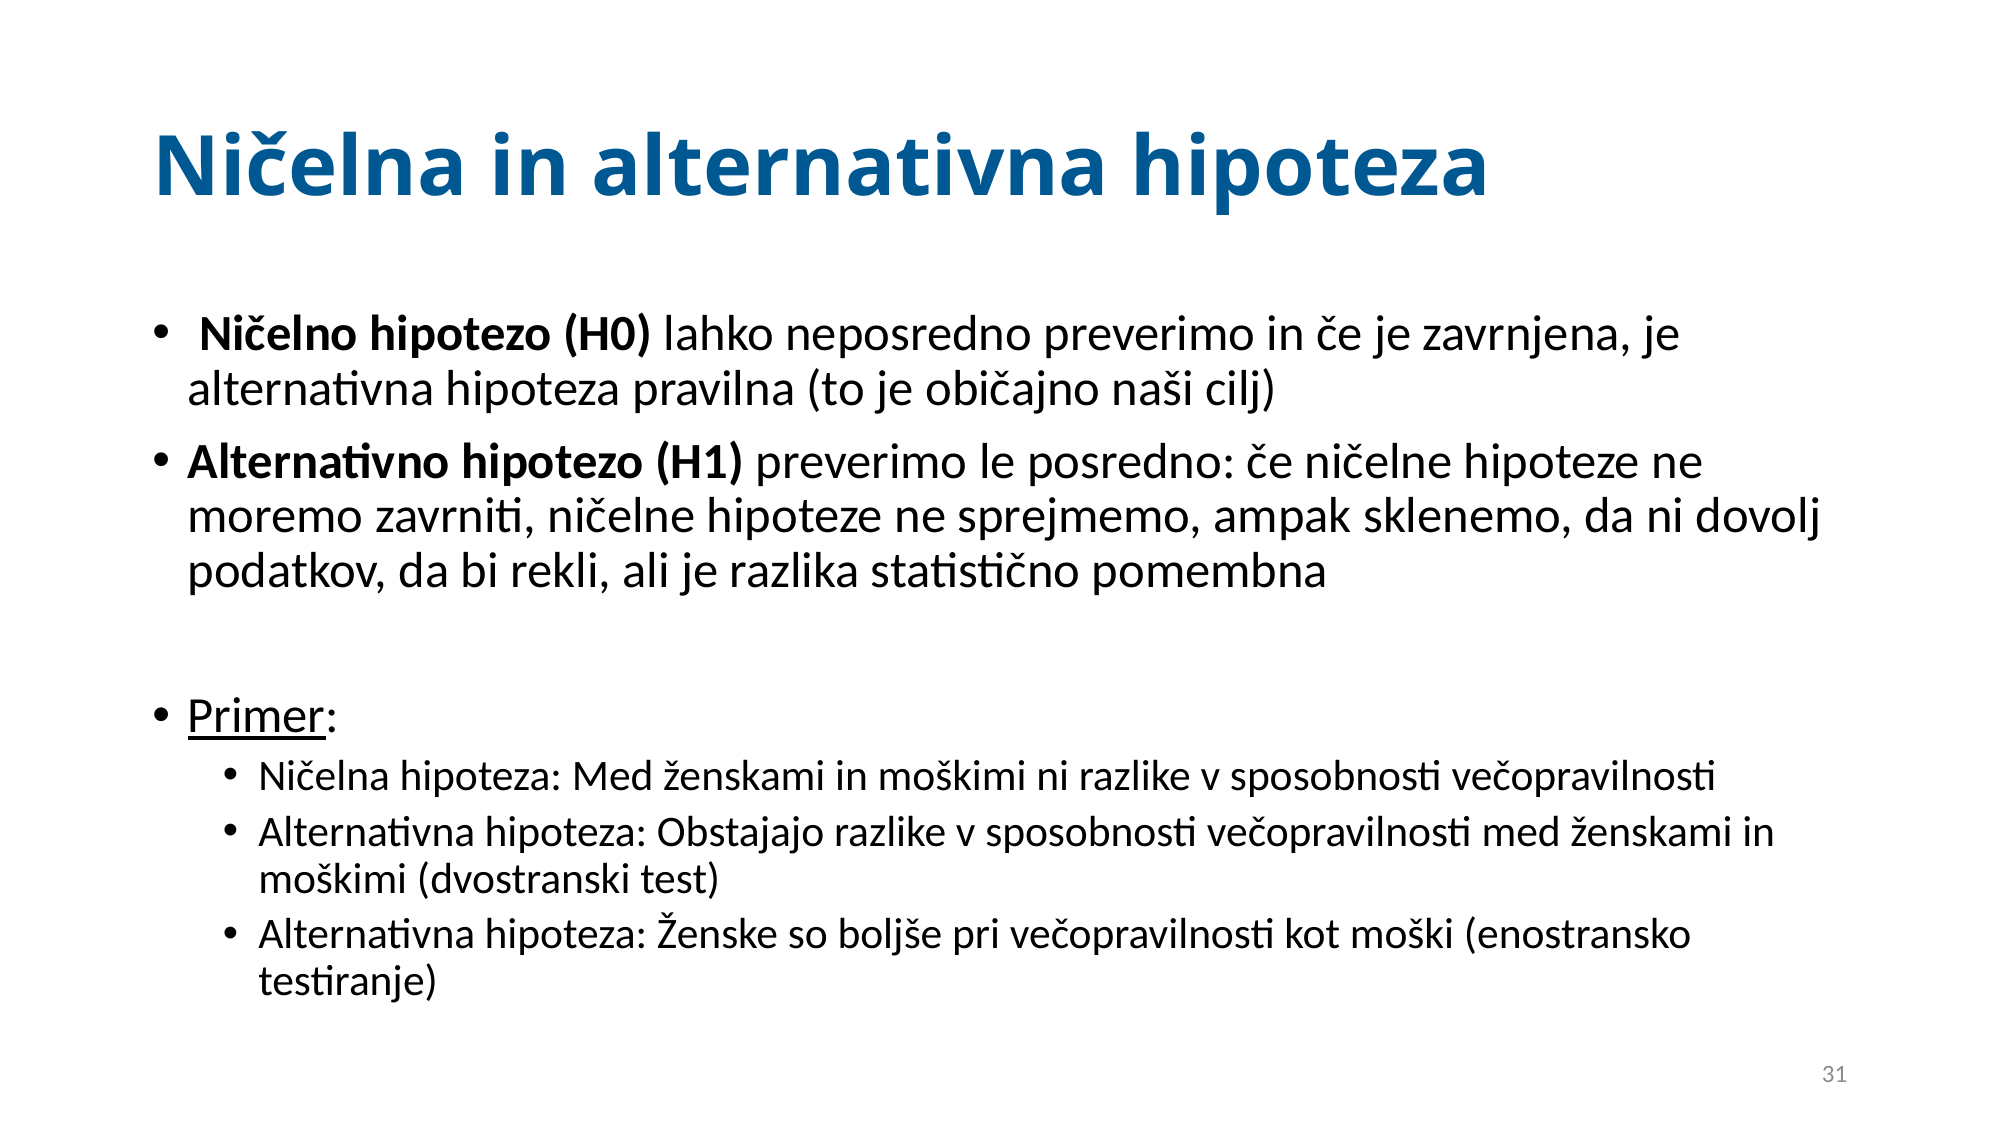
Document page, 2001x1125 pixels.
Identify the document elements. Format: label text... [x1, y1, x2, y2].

slide_number 31 [1412, 1042, 1863, 1103]
list Ničelno hipotezo (H0) lahko neposredno preverimo in če je zavrnjena, je alternativna hipoteza pravilna (to je običajno naši cilj) Alternativno hipotezo (H1) preverimo le posredno: če ničelne hipoteze ne moremo zavrniti, ničelne hipoteze ne sprejmemo, ampak sklenemo, da ni dovolj podatkov, da bi rekli, ali je razlika statistično pomembna Primer: Ničelna hipoteza: Med ženskami in moškimi ni razlike v sposobnosti večopravilnosti Alternativna hipoteza: Obstajajo razlike v sposobnosti večopravilnosti med ženskami in moškimi (dvostranski test) Alternativna hipoteza: Ženske so boljše pri večopravilnosti kot moški (enostransko testiranje) [137, 299, 1863, 1014]
title Ničelna in alternativna hipoteza [137, 59, 1863, 278]
